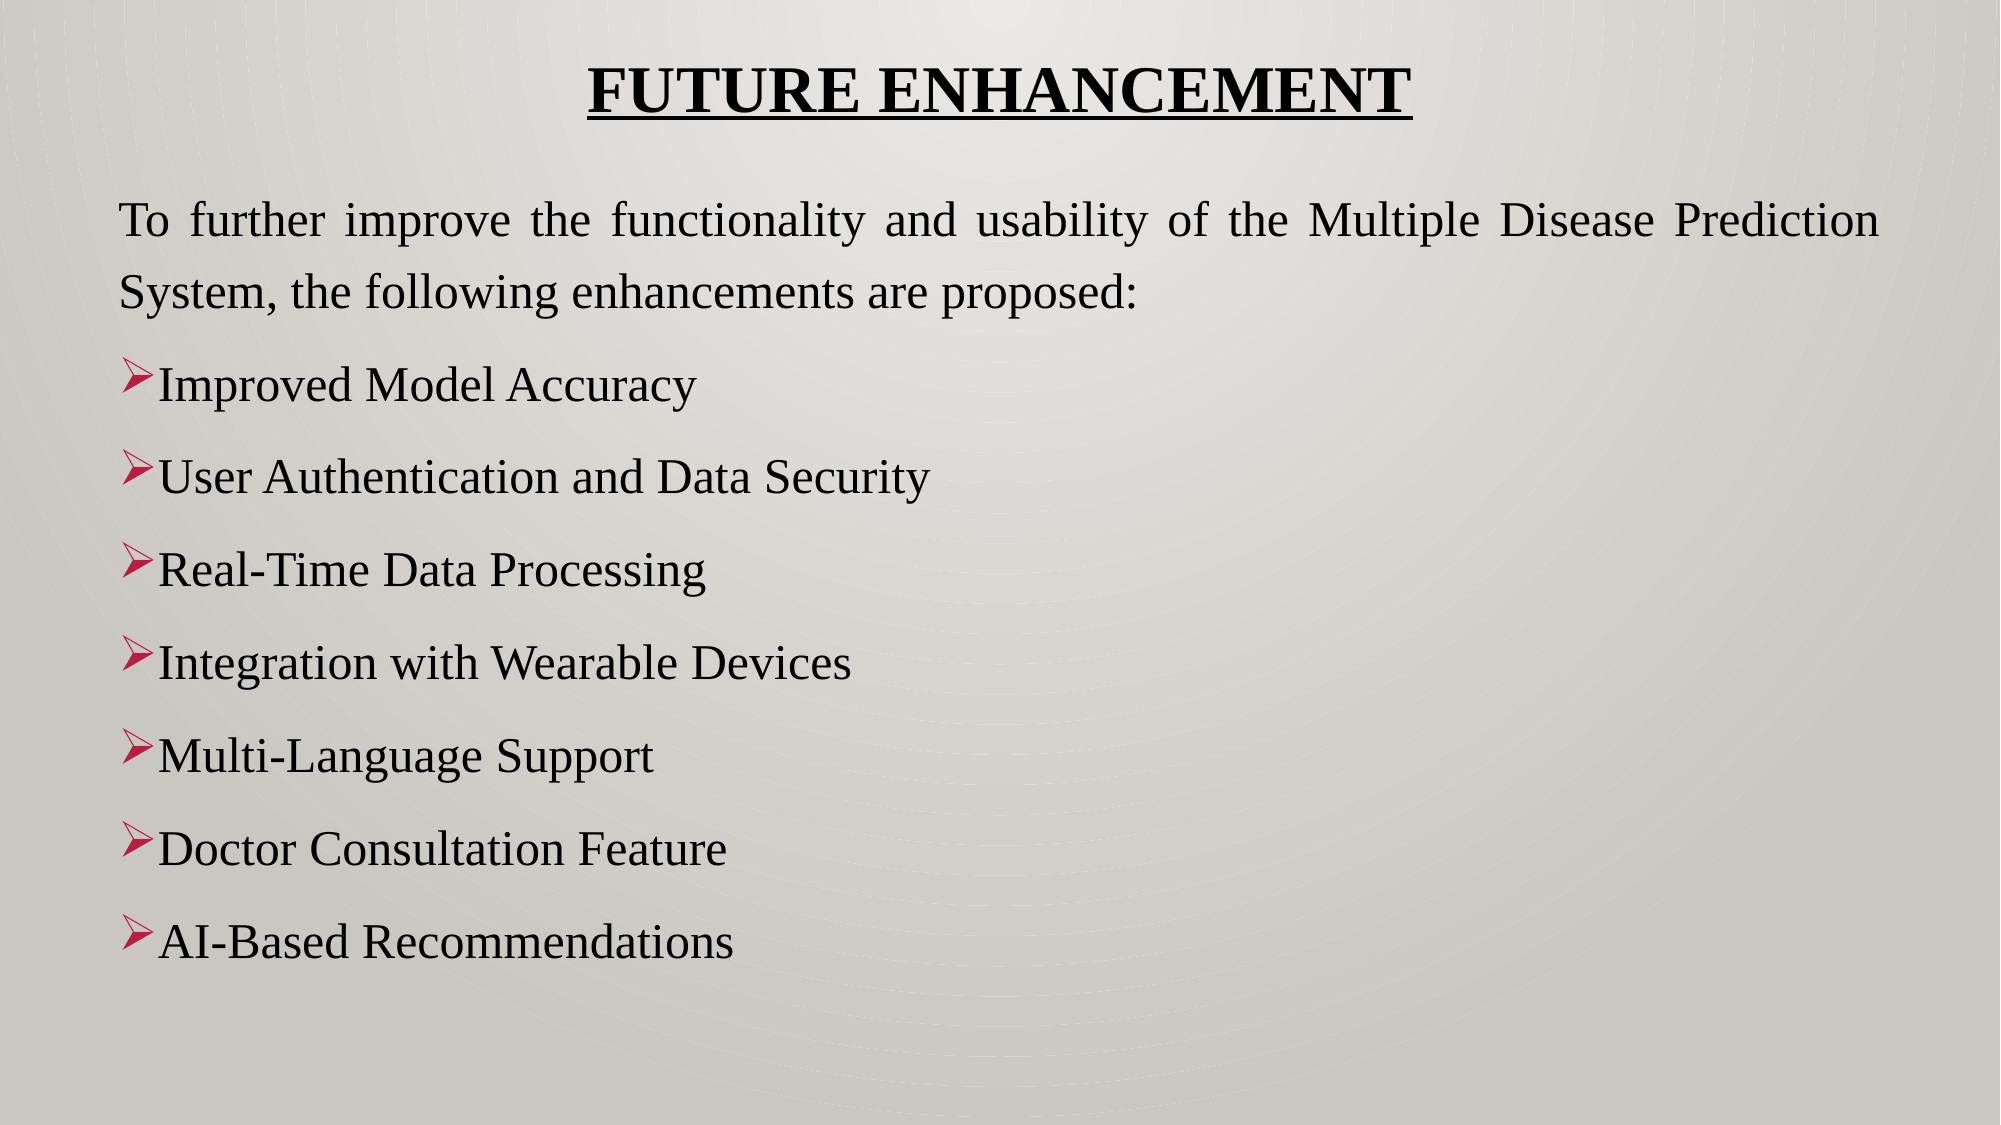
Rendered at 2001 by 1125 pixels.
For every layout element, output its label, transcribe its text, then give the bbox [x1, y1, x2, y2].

title FUTURE ENHANCEMENT [212, 47, 1788, 147]
list To further improve the functionality and usability of the Multiple Disease Prediction System, the following enhancements are proposed: Improved Model Accuracy User Authentication and Data Security Real-Time Data Processing Integration with Wearable Devices Multi-Language Support Doctor Consultation Feature AI-Based Recommendations [103, 166, 1897, 1042]
